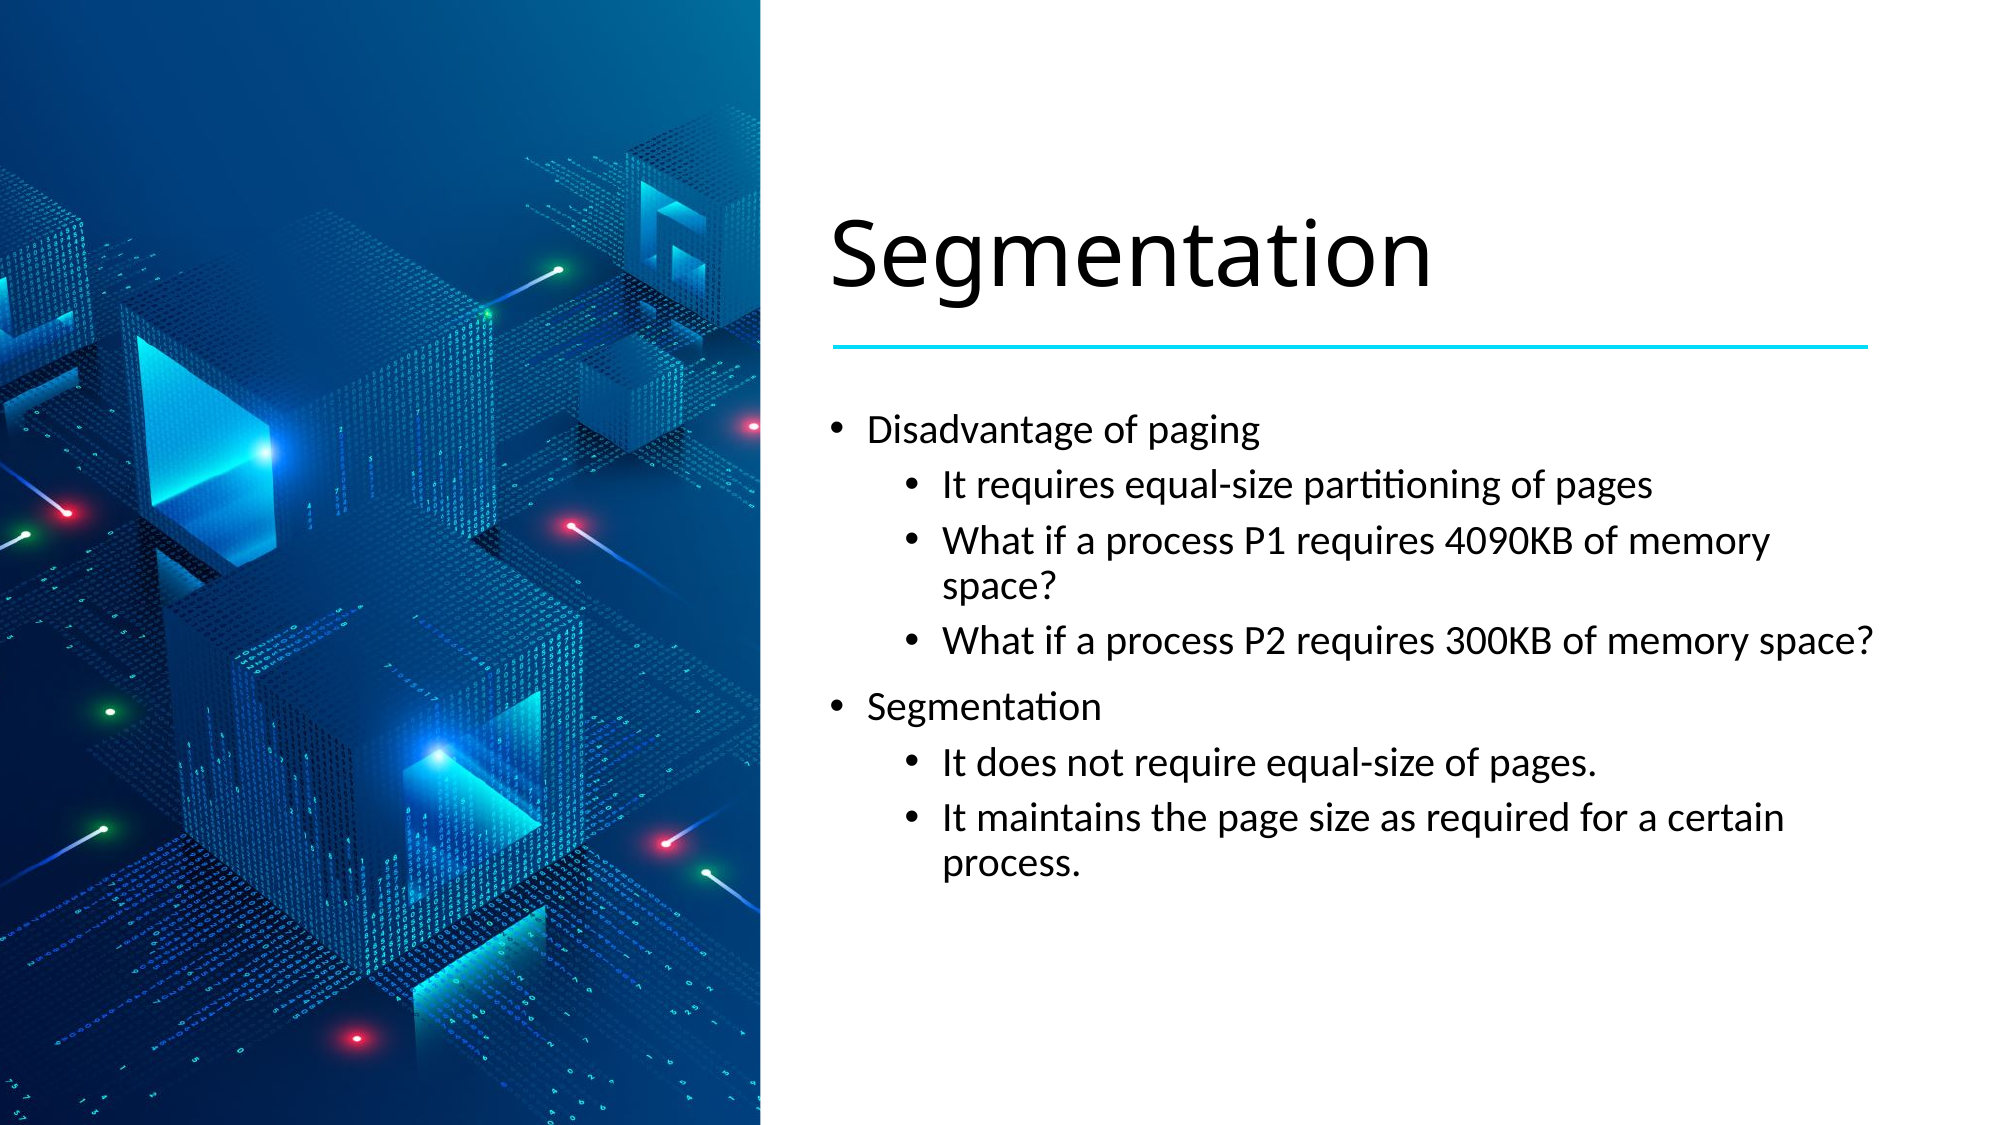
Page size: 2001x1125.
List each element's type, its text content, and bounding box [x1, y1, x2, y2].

picture [0, 0, 761, 1125]
list Disadvantage of paging It requires equal-size partitioning of pages What if a process P1 requires 4090KB of memory space? What if a process P2 requires 300KB of memory space? Segmentation It does not require equal-size of pages. It maintains the page size as required for a certain process. [814, 399, 1895, 1021]
title Segmentation [814, 103, 1895, 315]
